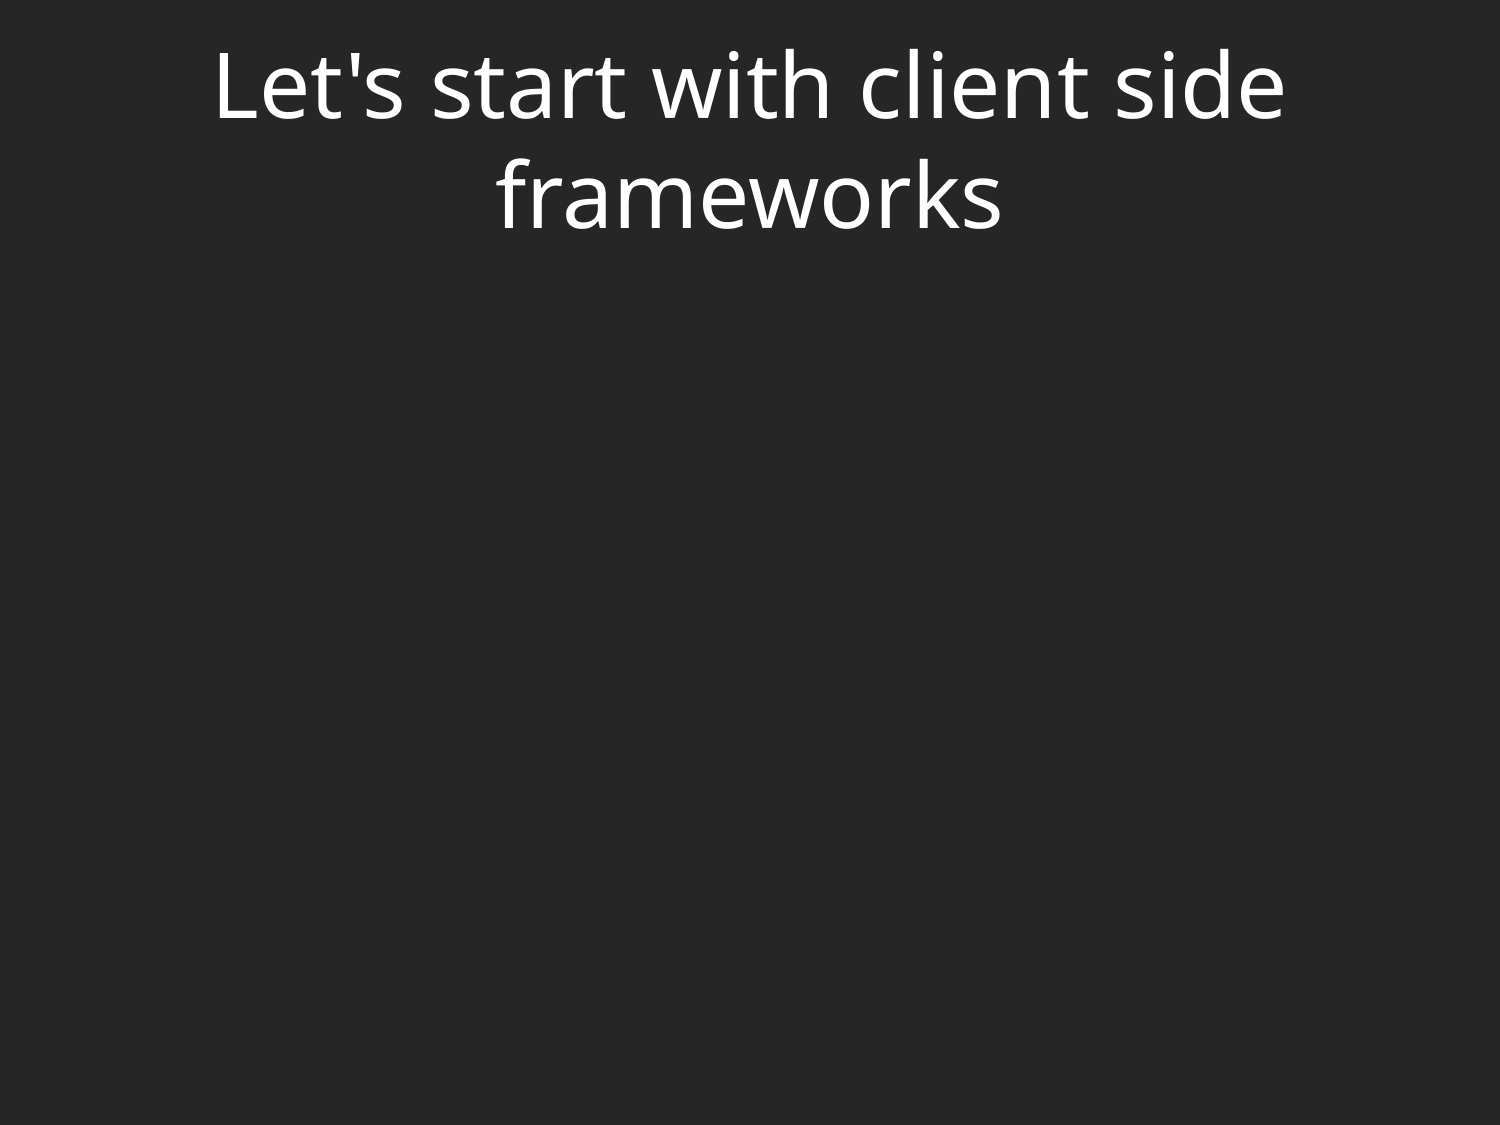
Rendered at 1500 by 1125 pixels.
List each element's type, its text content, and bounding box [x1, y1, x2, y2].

title Let's start with client side frameworks [112, 19, 1388, 255]
